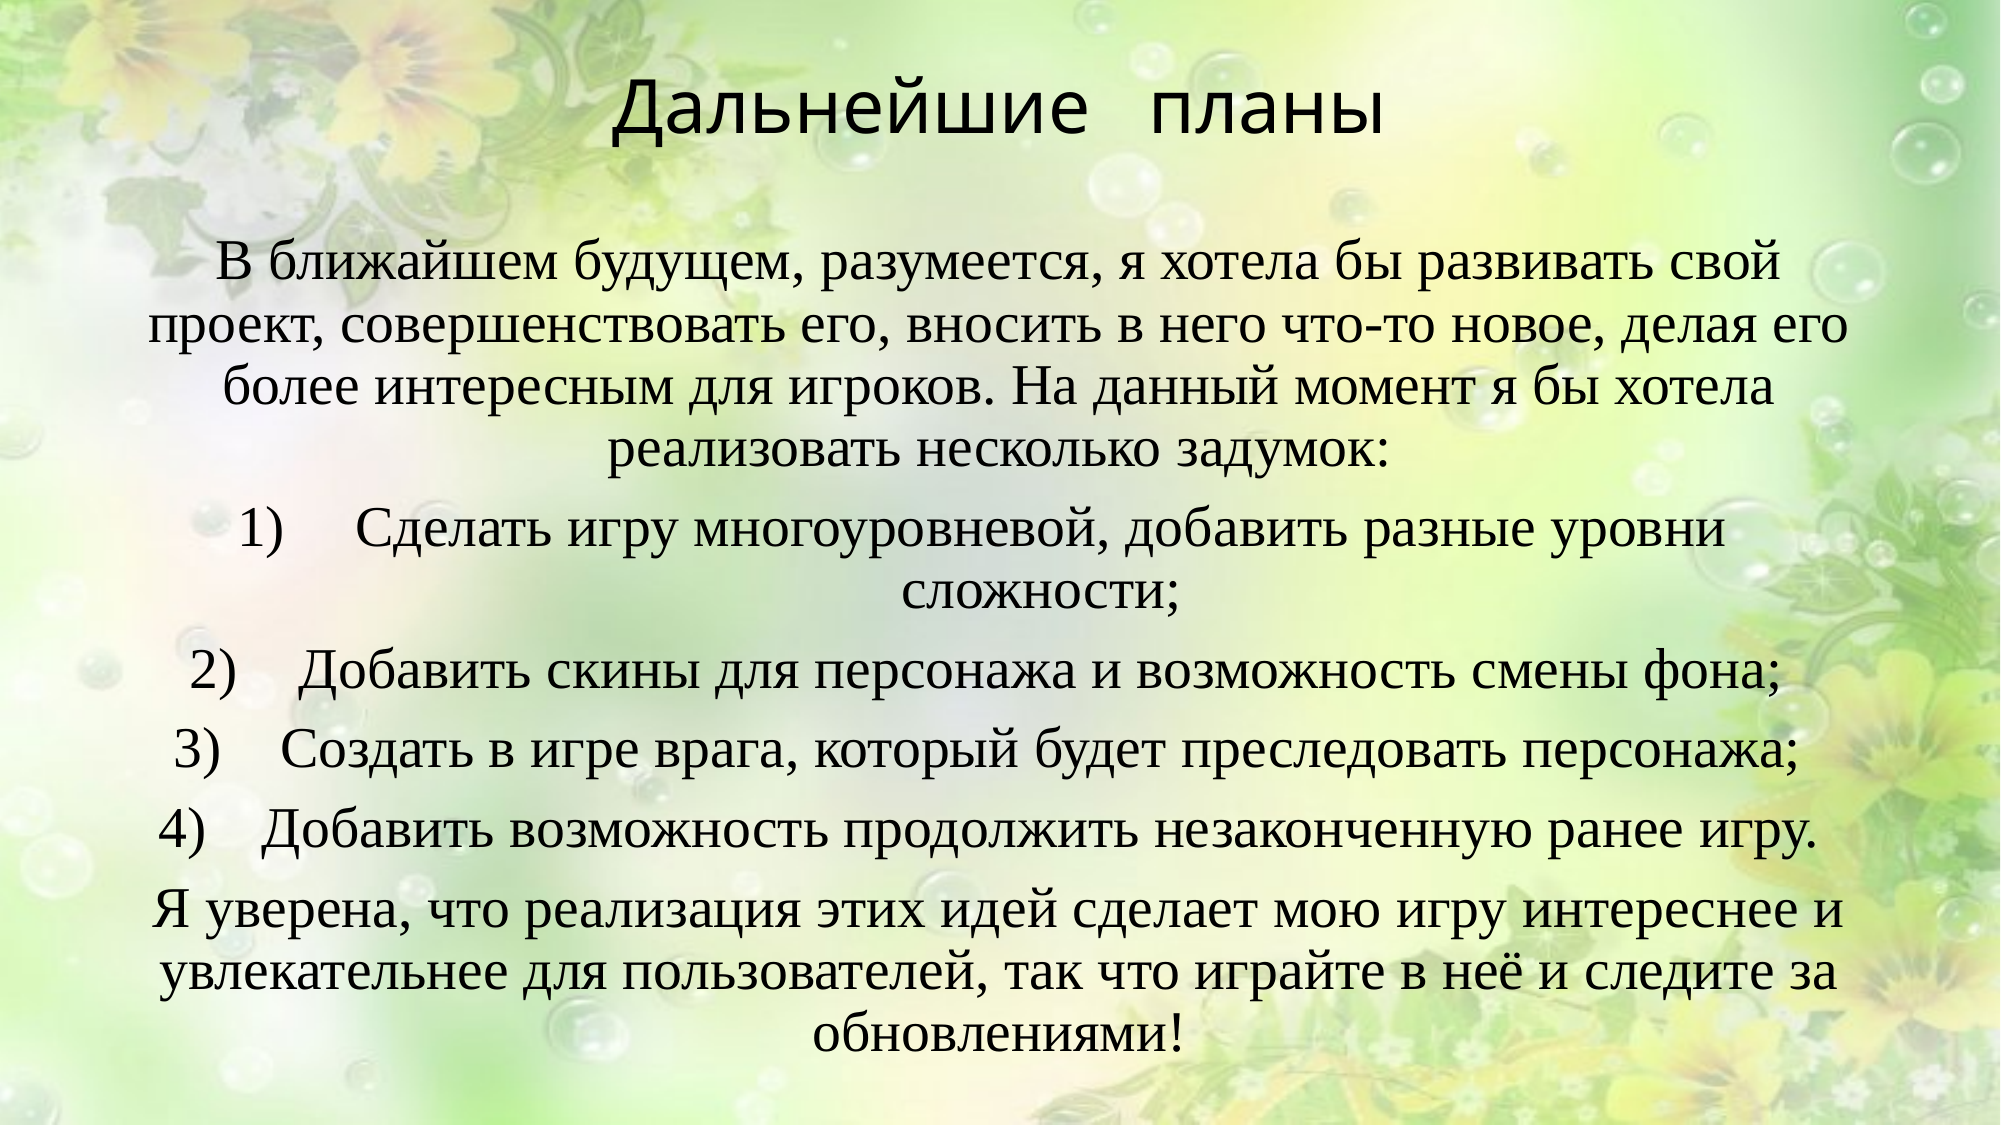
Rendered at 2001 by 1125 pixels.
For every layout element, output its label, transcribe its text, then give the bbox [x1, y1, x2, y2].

picture [0, 0, 2001, 1125]
list В ближайшем будущем, разумеется, я хотела бы развивать свой проект, совершенствовать его, вносить в него что-то новое, делая его более интересным для игроков. На данный момент я бы хотела реализовать несколько задумок: Сделать игру многоуровневой, добавить разные уровни сложности; Добавить скины для персонажа и возможность смены фона; Создать в игре врага, который будет преследовать персонажа; Добавить возможность продолжить незаконченную ранее игру. Я уверена, что реализация этих идей сделает мою игру интереснее и увлекательнее для пользователей, так что играйте в неё и следите за обновлениями! [122, 222, 1878, 1075]
title Дальнейшие планы [137, 38, 1863, 180]
